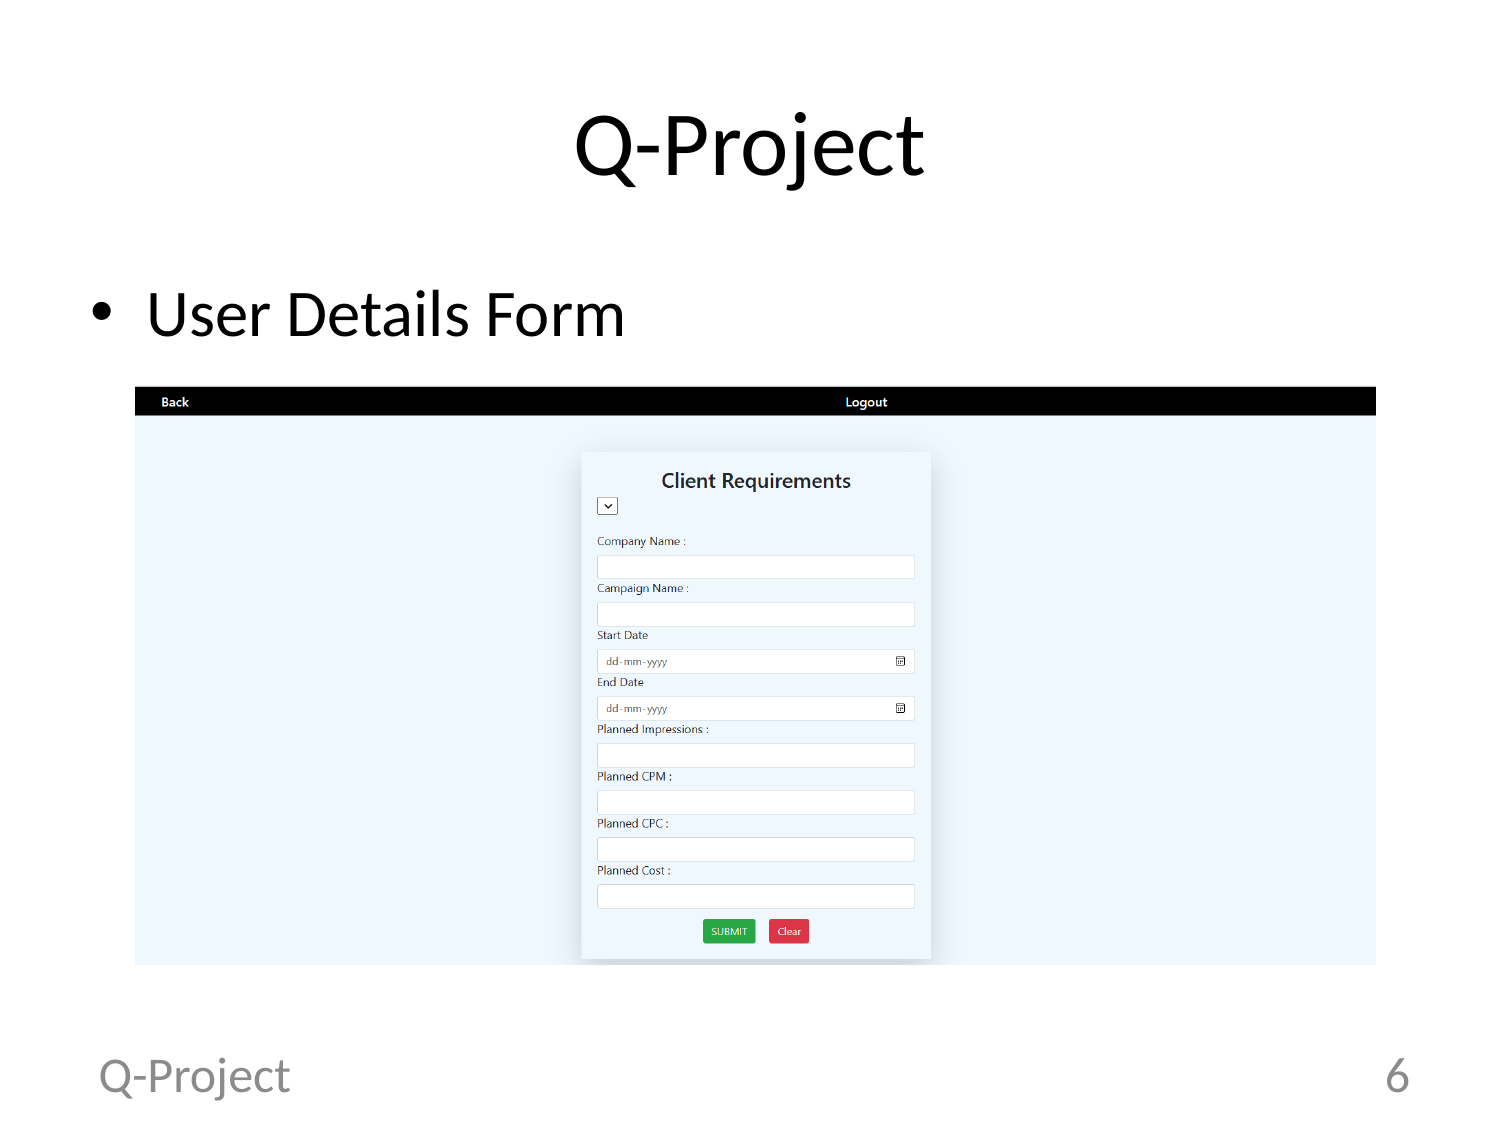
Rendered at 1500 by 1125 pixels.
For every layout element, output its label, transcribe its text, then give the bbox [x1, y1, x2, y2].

list User Details Form [75, 262, 1425, 1005]
picture [135, 385, 1377, 965]
slide_number 6 [1074, 1042, 1425, 1103]
footer Q-Project [41, 1042, 349, 1103]
title Q-Project [75, 45, 1425, 233]
